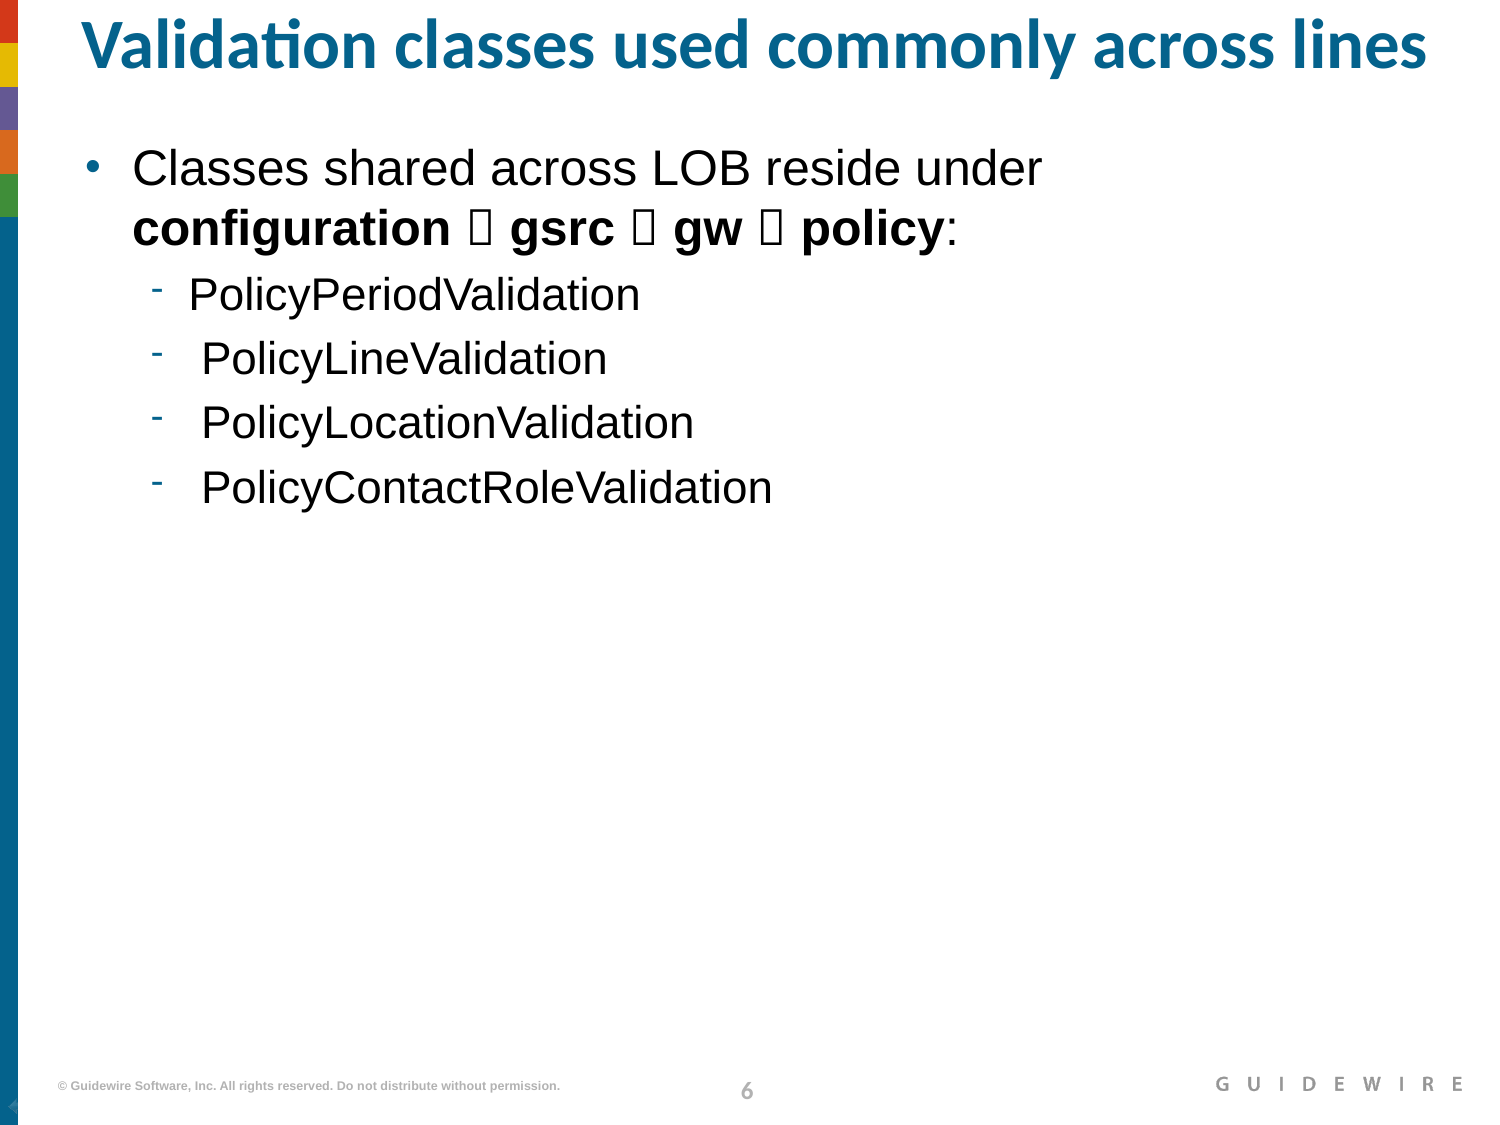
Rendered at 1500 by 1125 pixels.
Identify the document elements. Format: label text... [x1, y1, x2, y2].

picture [1215, 1073, 1480, 1096]
picture [0, 0, 18, 216]
list Classes shared across LOB reside under configuration  gsrc  gw  policy: PolicyPeriodValidation PolicyLineValidation PolicyLocationValidation PolicyContactRoleValidation [85, 135, 1450, 1036]
title Validation classes used commonly across lines [81, 14, 1446, 137]
picture [10, 1101, 18, 1111]
